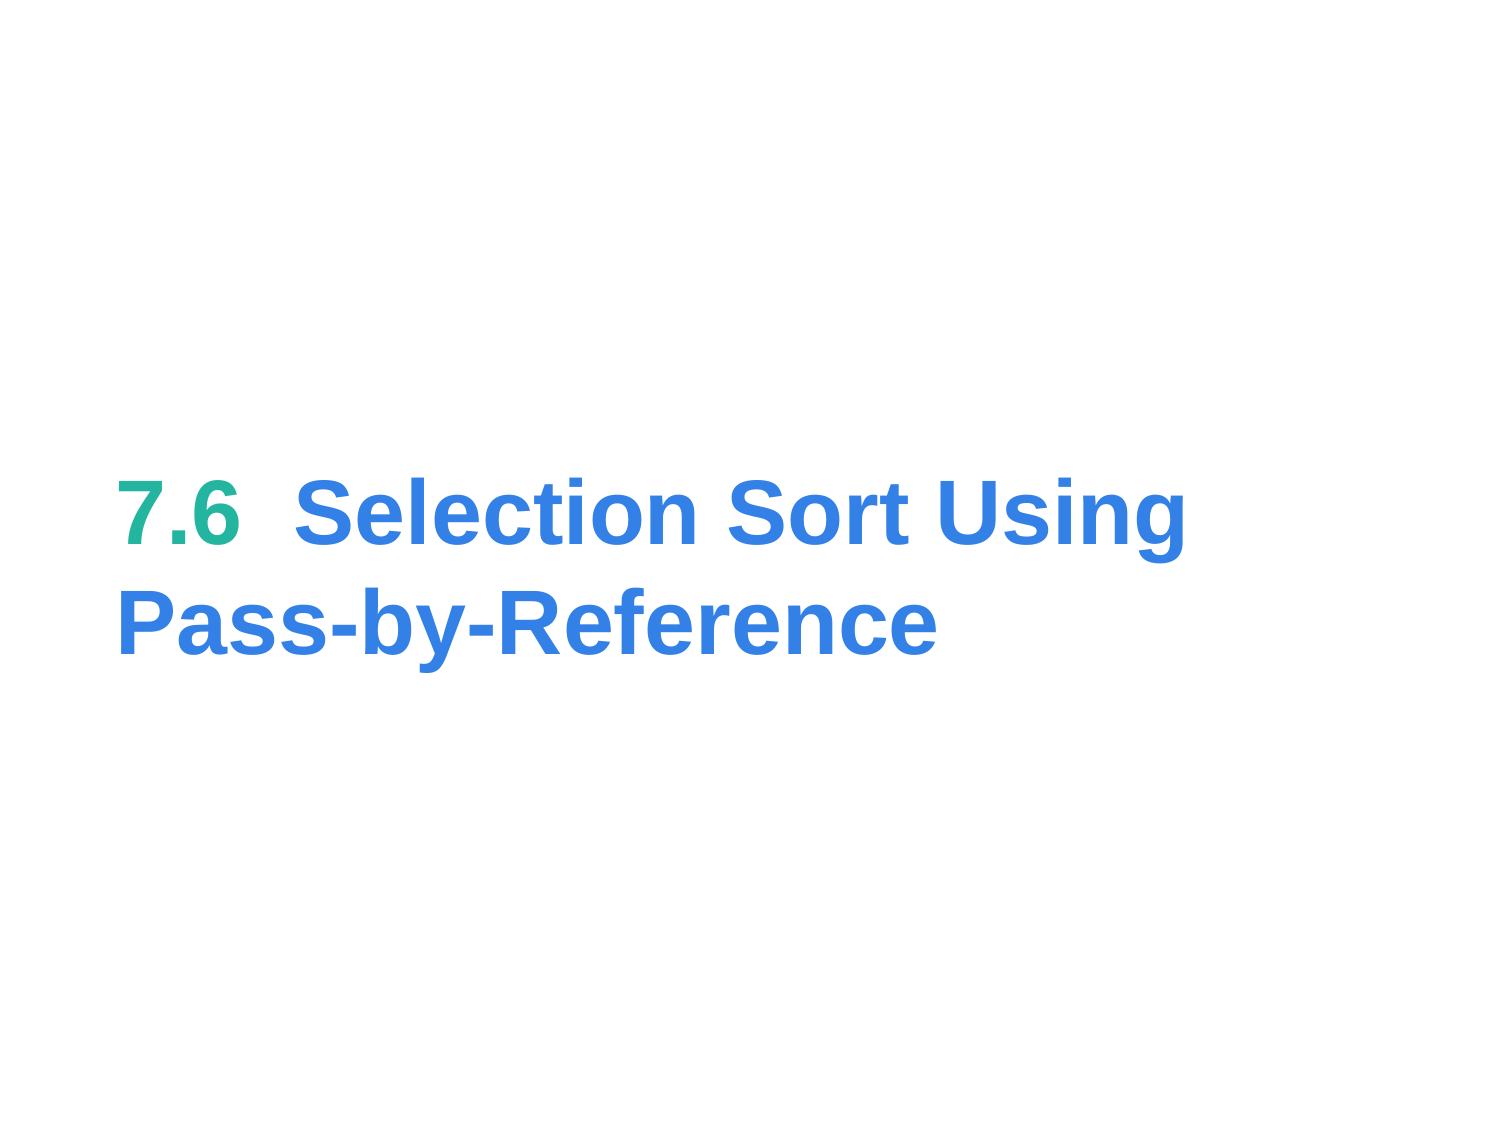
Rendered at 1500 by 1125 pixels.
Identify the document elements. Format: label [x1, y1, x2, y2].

title [100, 432, 1400, 693]
